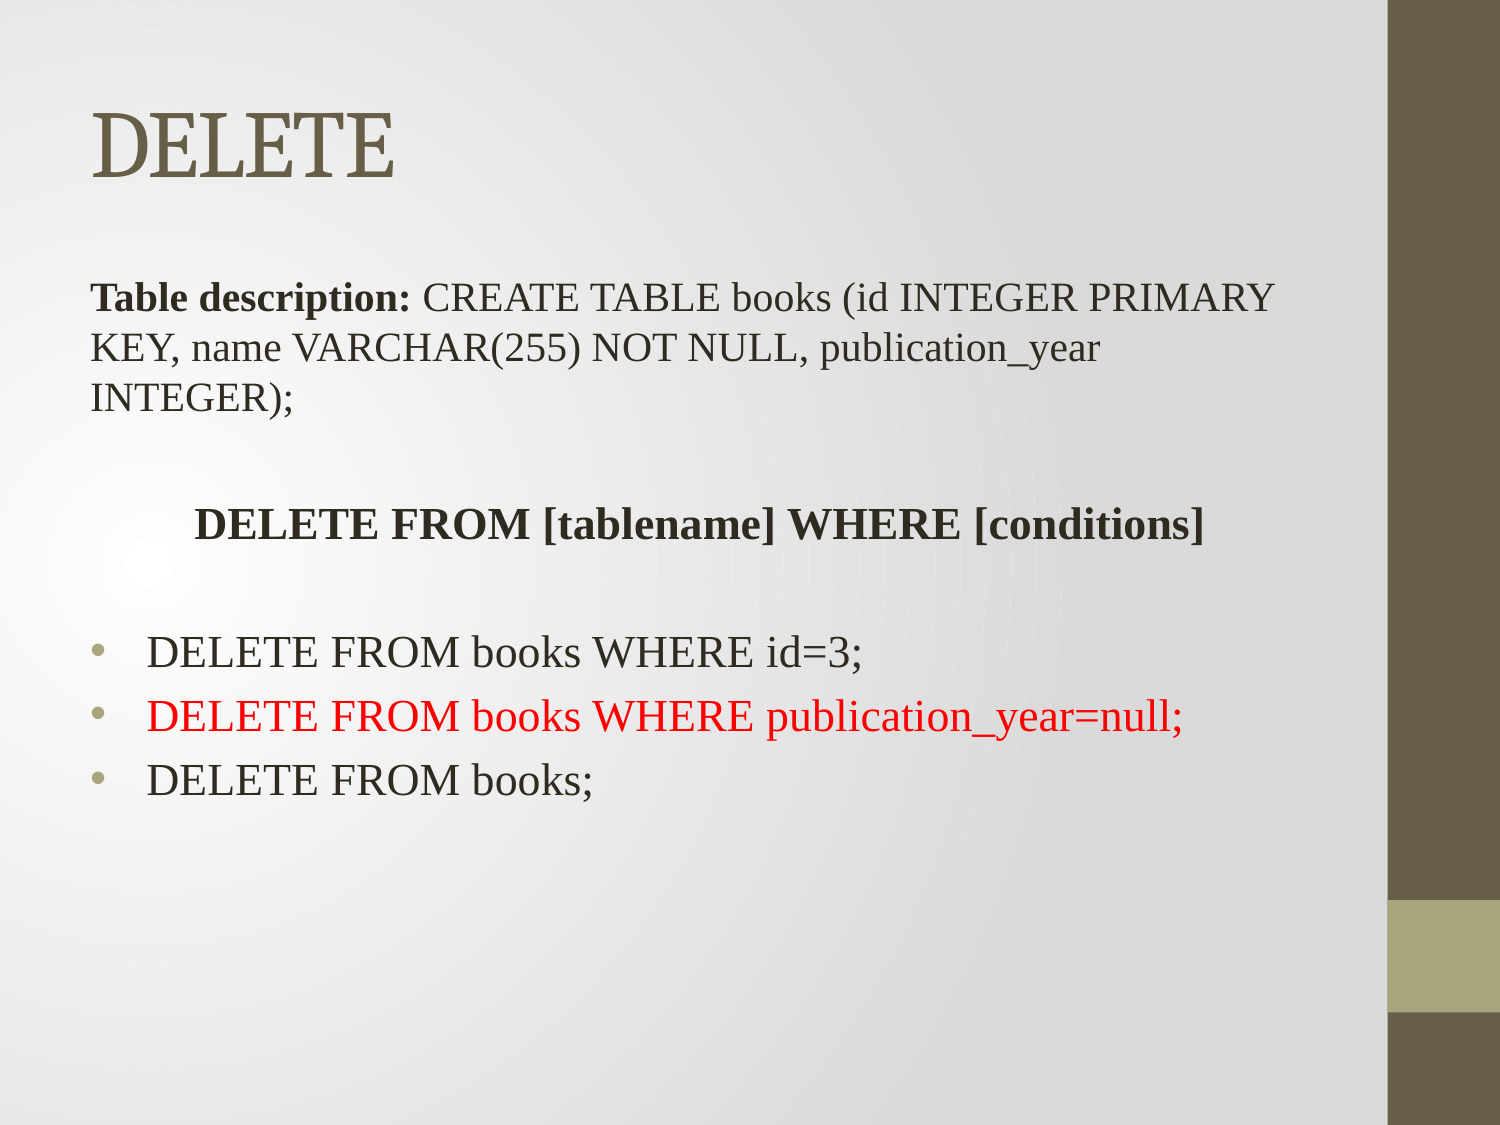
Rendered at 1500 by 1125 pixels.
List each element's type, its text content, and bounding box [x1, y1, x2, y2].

title DELETE [75, 45, 1325, 233]
list Table description: CREATE TABLE books (id INTEGER PRIMARY KEY, name VARCHAR(255) NOT NULL, publication_year INTEGER); DELETE FROM [tablename] WHERE [conditions] DELETE FROM books WHERE id=3; DELETE FROM books WHERE publication_year=null; DELETE FROM books; [75, 262, 1325, 1050]
